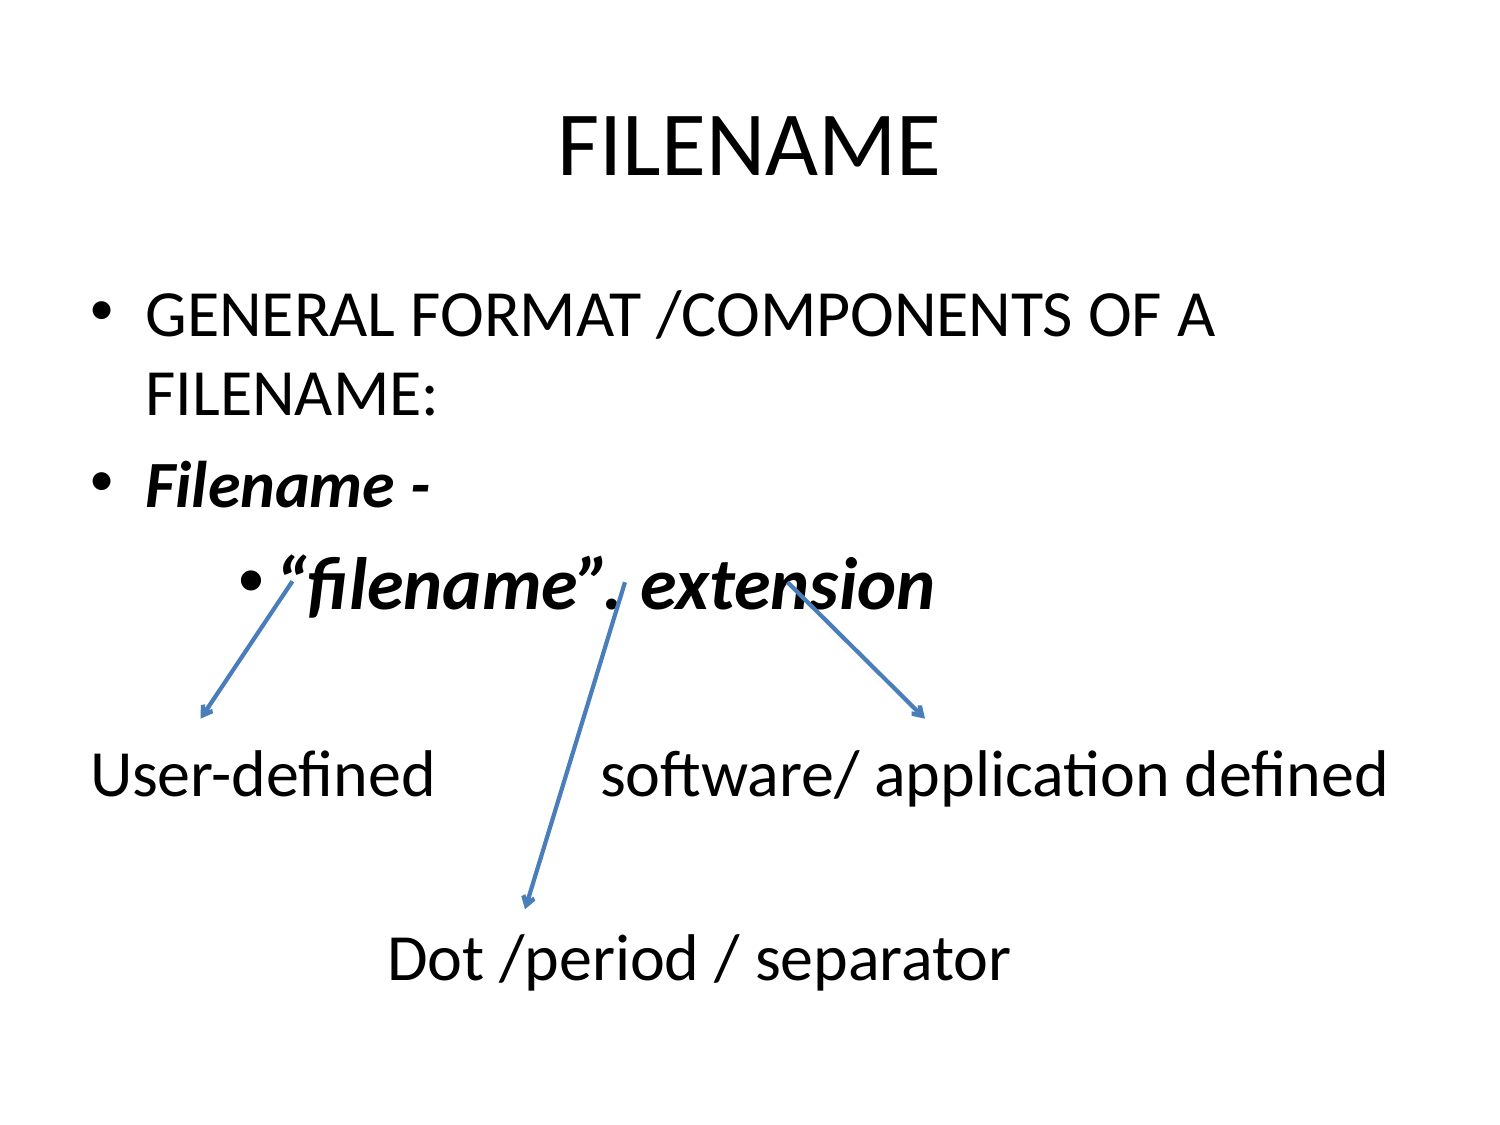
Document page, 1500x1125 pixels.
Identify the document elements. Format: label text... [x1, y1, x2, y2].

title FILENAME [75, 45, 1425, 233]
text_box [524, 582, 626, 910]
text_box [200, 580, 293, 719]
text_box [787, 582, 926, 719]
list GENERAL FORMAT /COMPONENTS OF A FILENAME: Filename - “filename”. extension User-defined software/ application defined Dot /period / separator [75, 262, 1425, 1005]
